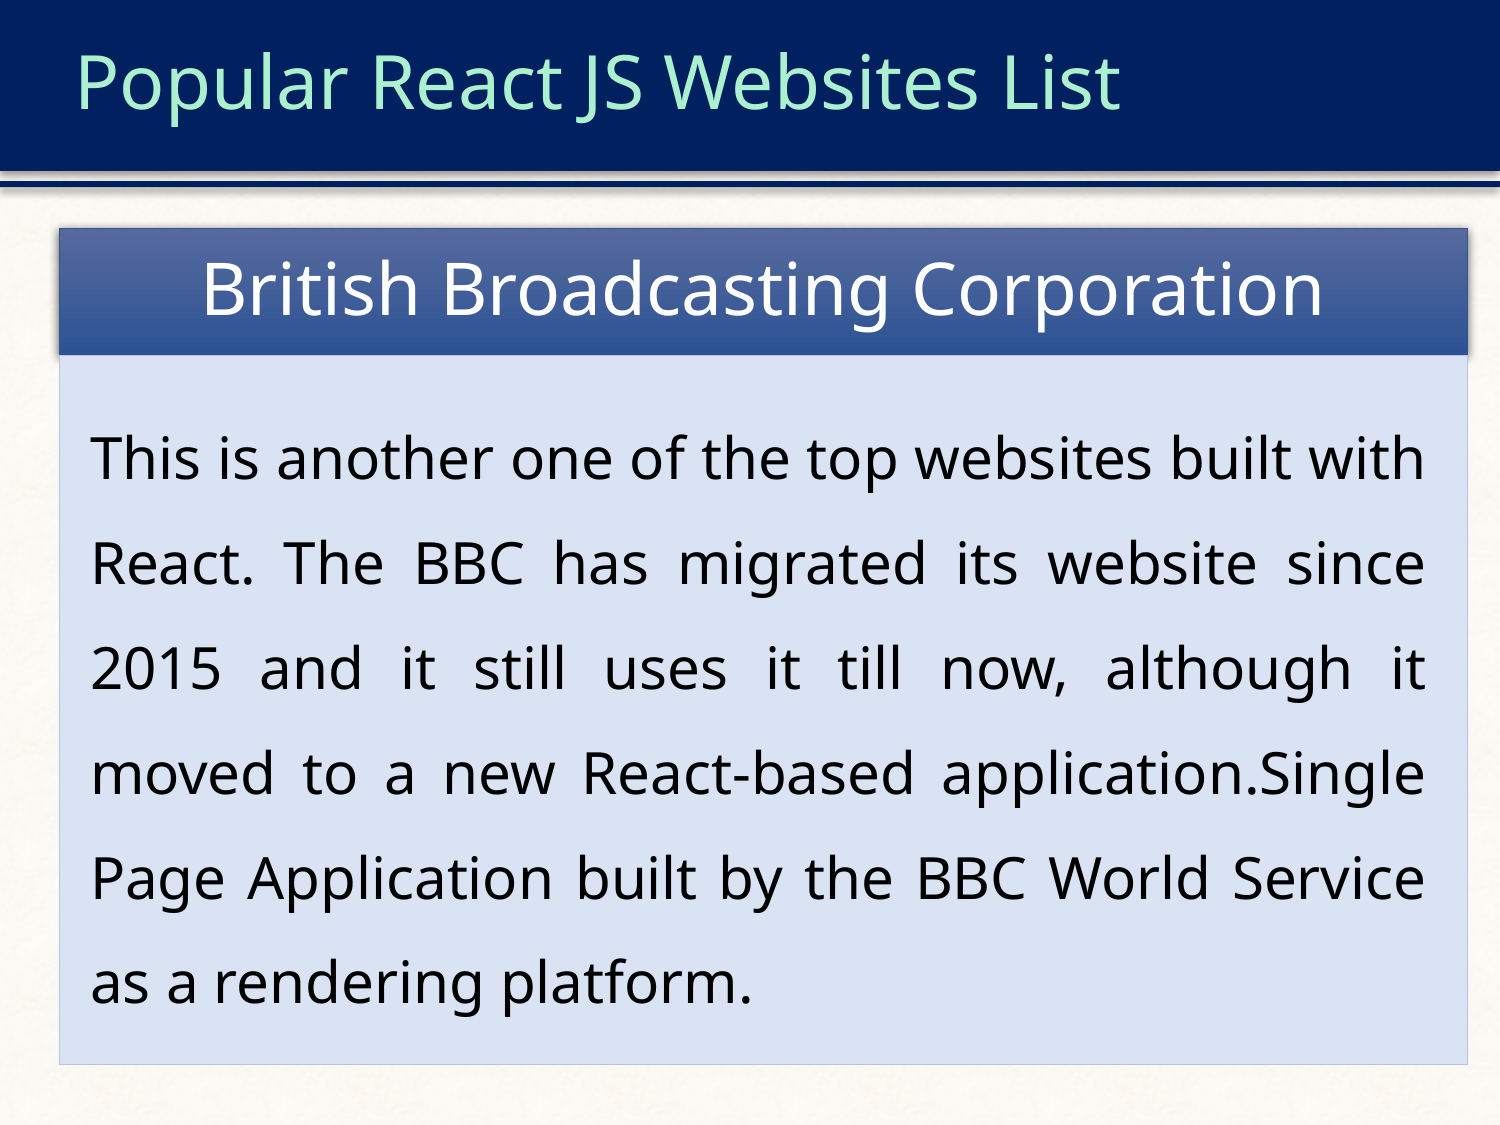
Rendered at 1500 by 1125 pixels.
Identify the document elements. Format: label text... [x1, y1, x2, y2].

title Popular React JS Websites List [59, 0, 1500, 171]
text_box British Broadcasting Corporation [59, 228, 1468, 355]
text_box This is another one of the top websites built with React. The BBC has migrated its website since 2015 and it still uses it till now, although it moved to a new React-based application.Single Page Application built by the BBC World Service as a rendering platform. [59, 355, 1468, 1065]
